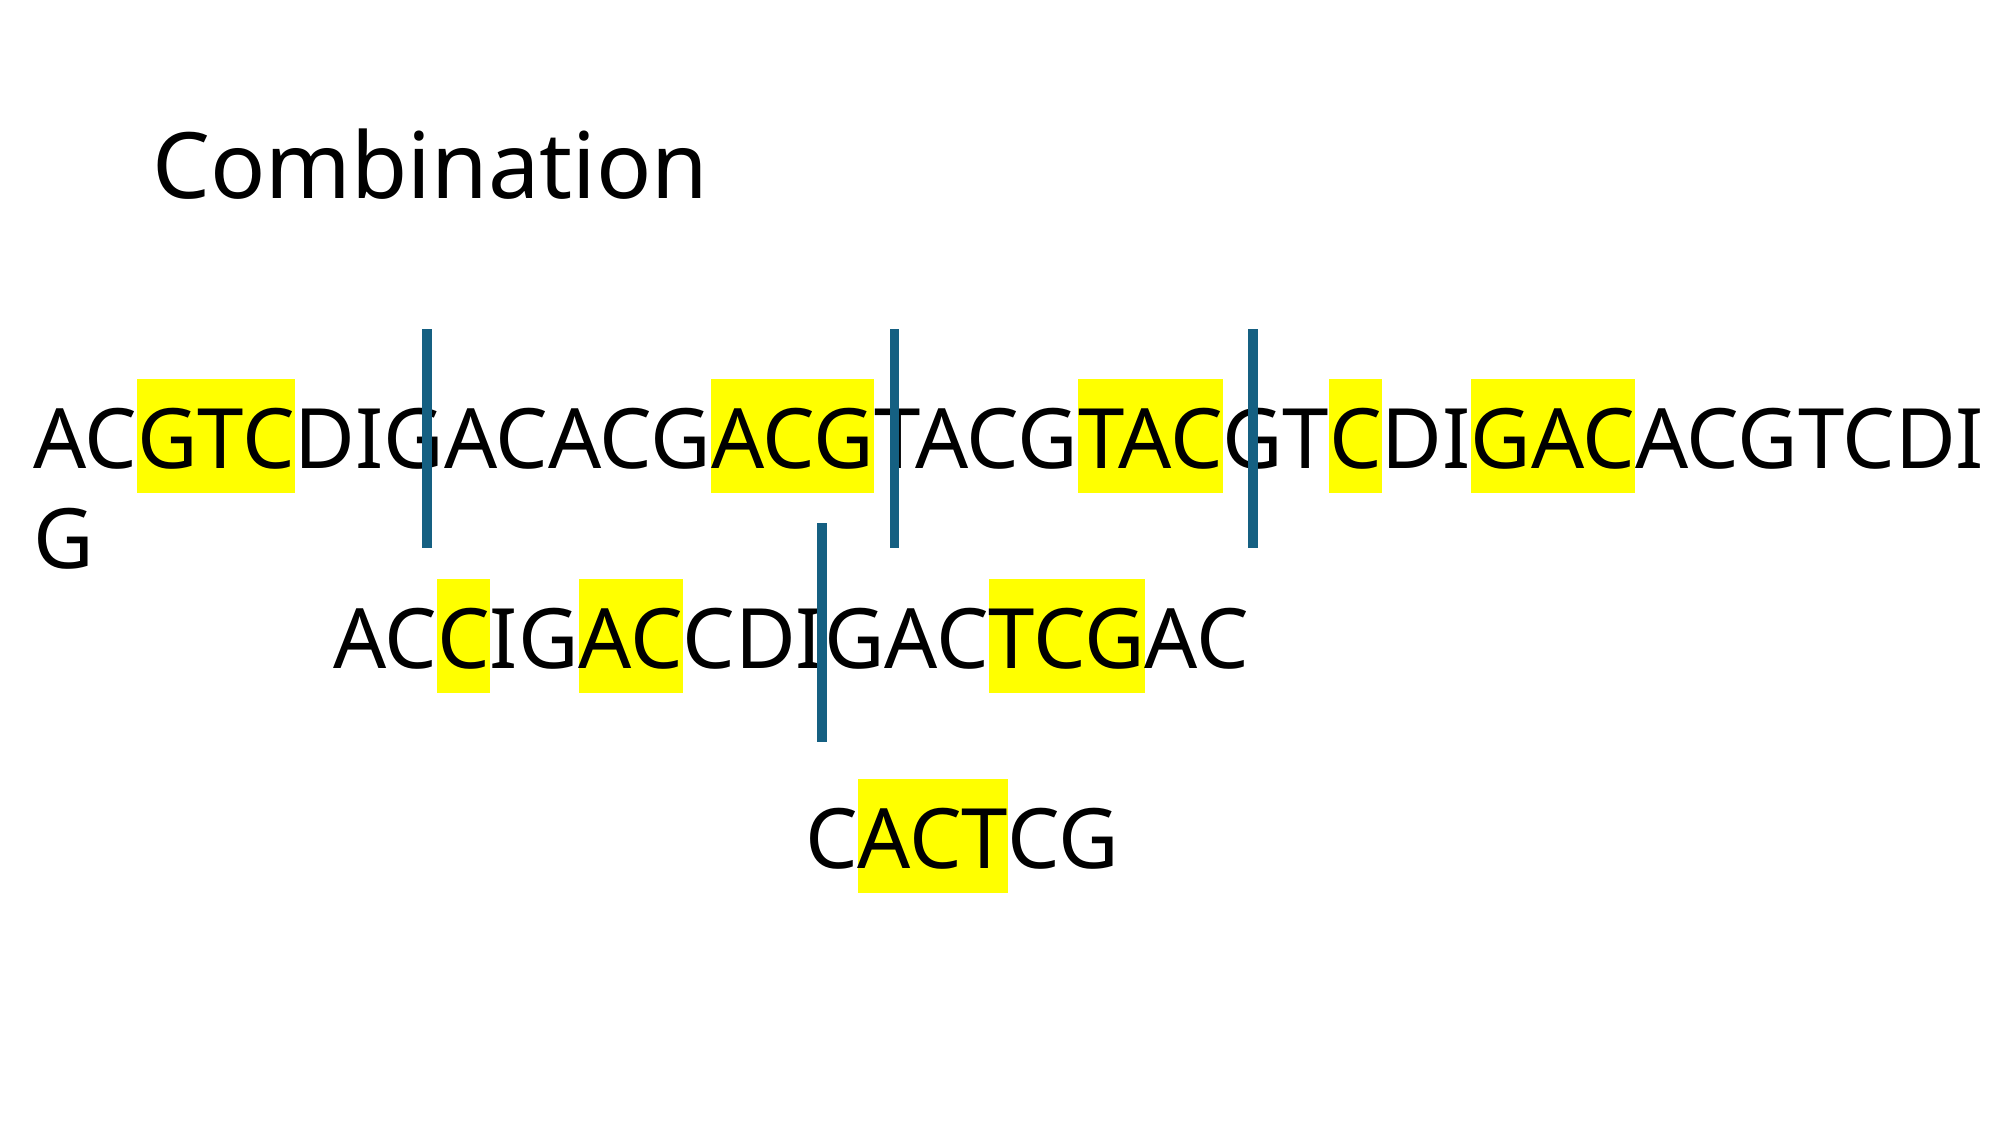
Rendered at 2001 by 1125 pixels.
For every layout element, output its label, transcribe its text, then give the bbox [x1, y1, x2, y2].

title Combination [137, 59, 1863, 278]
text_box ACGTCDIGACACGACGTACGTACGTCDIGACACGTCDIG ACCIGACCDIGACTCGAC CACTCG [18, 377, 2000, 963]
